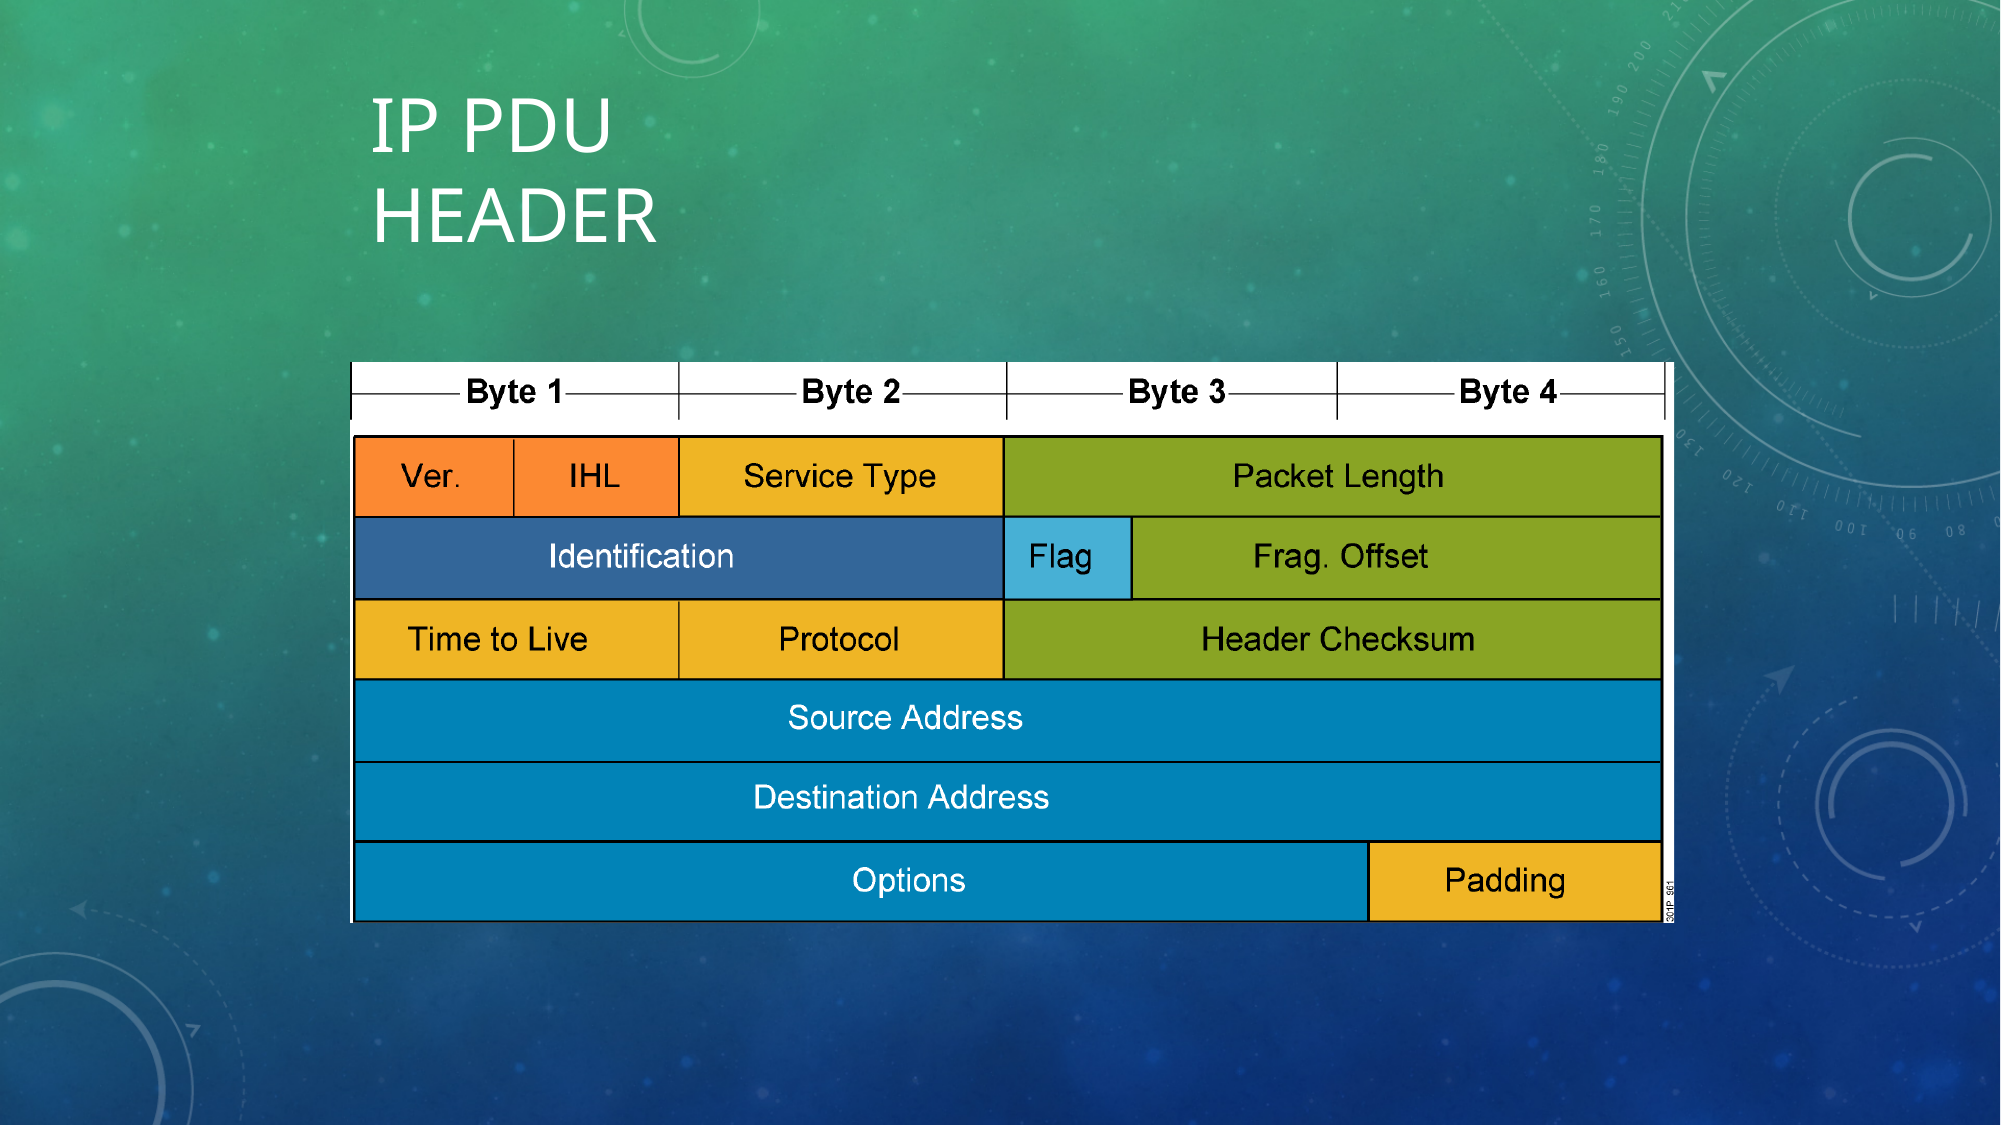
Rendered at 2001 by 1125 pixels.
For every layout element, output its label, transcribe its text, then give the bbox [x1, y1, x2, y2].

title IP PDU Header [368, 71, 809, 262]
picture [0, 0, 2001, 1125]
text_box [350, 362, 1675, 923]
